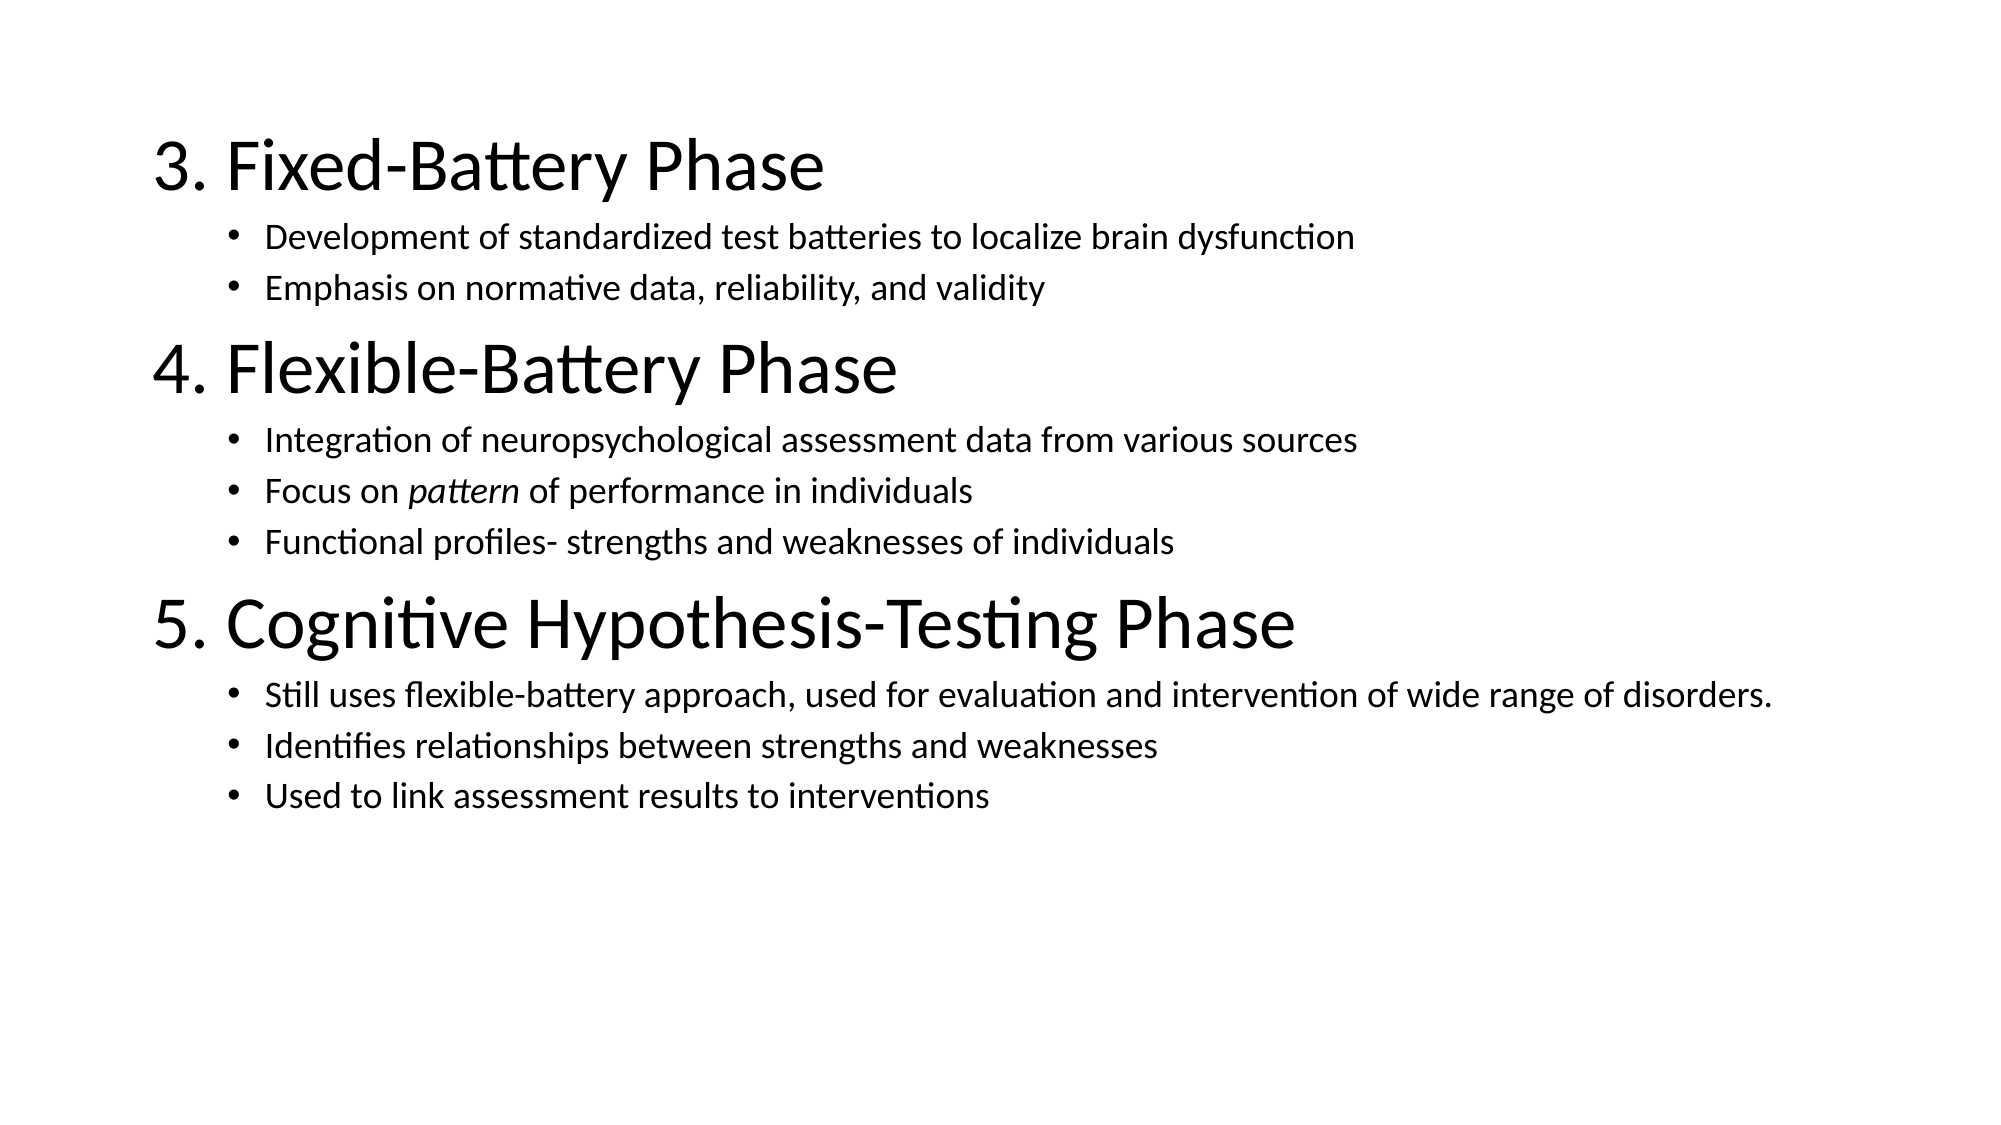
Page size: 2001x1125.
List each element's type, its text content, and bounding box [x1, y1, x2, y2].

list 3. Fixed-Battery Phase Development of standardized test batteries to localize brain dysfunction Emphasis on normative data, reliability, and validity 4. Flexible-Battery Phase Integration of neuropsychological assessment data from various sources Focus on pattern of performance in individuals Functional profiles- strengths and weaknesses of individuals 5. Cognitive Hypothesis-Testing Phase Still uses flexible-battery approach, used for evaluation and intervention of wide range of disorders. Identifies relationships between strengths and weaknesses Used to link assessment results to interventions [137, 118, 1863, 1014]
